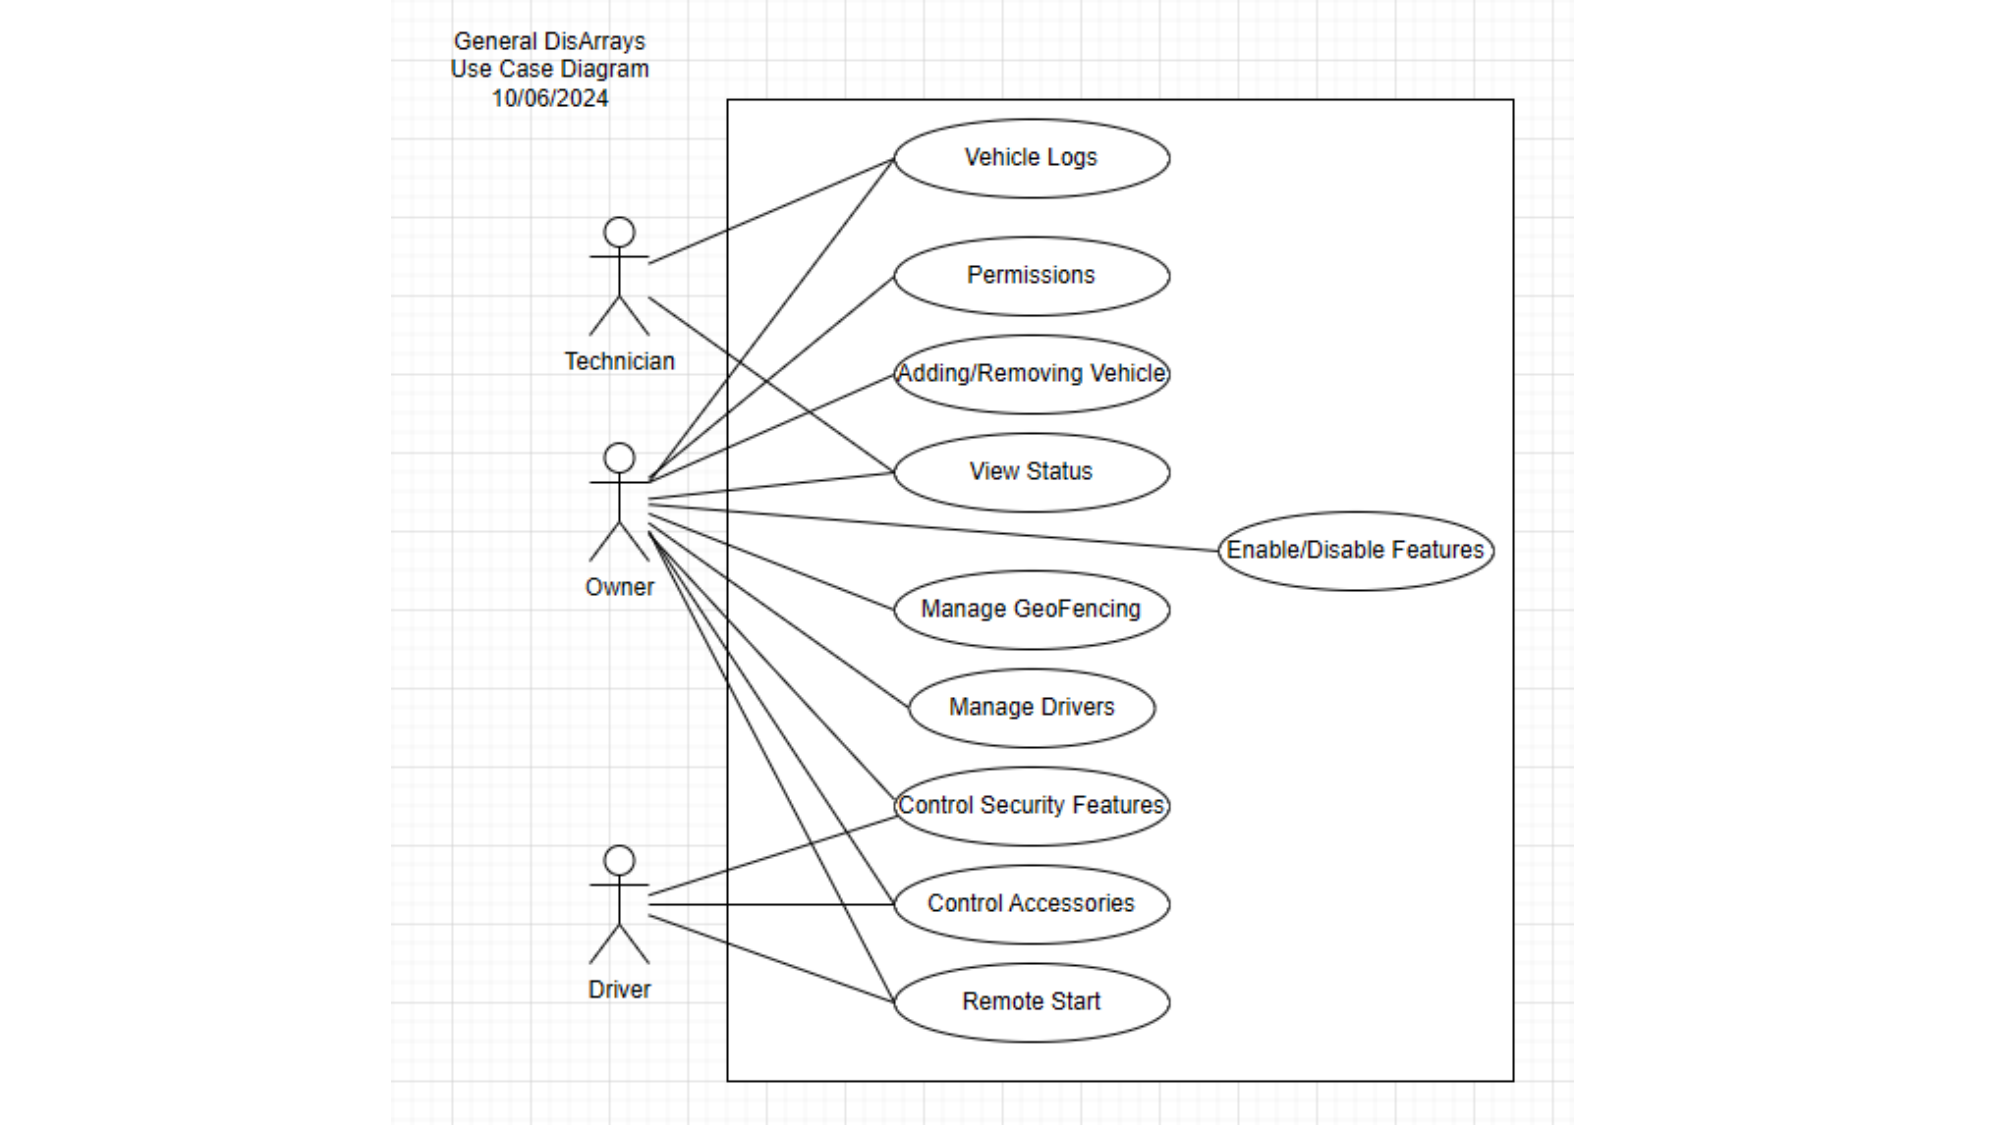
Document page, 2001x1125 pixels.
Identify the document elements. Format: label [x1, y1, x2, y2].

picture [391, 0, 1574, 1125]
